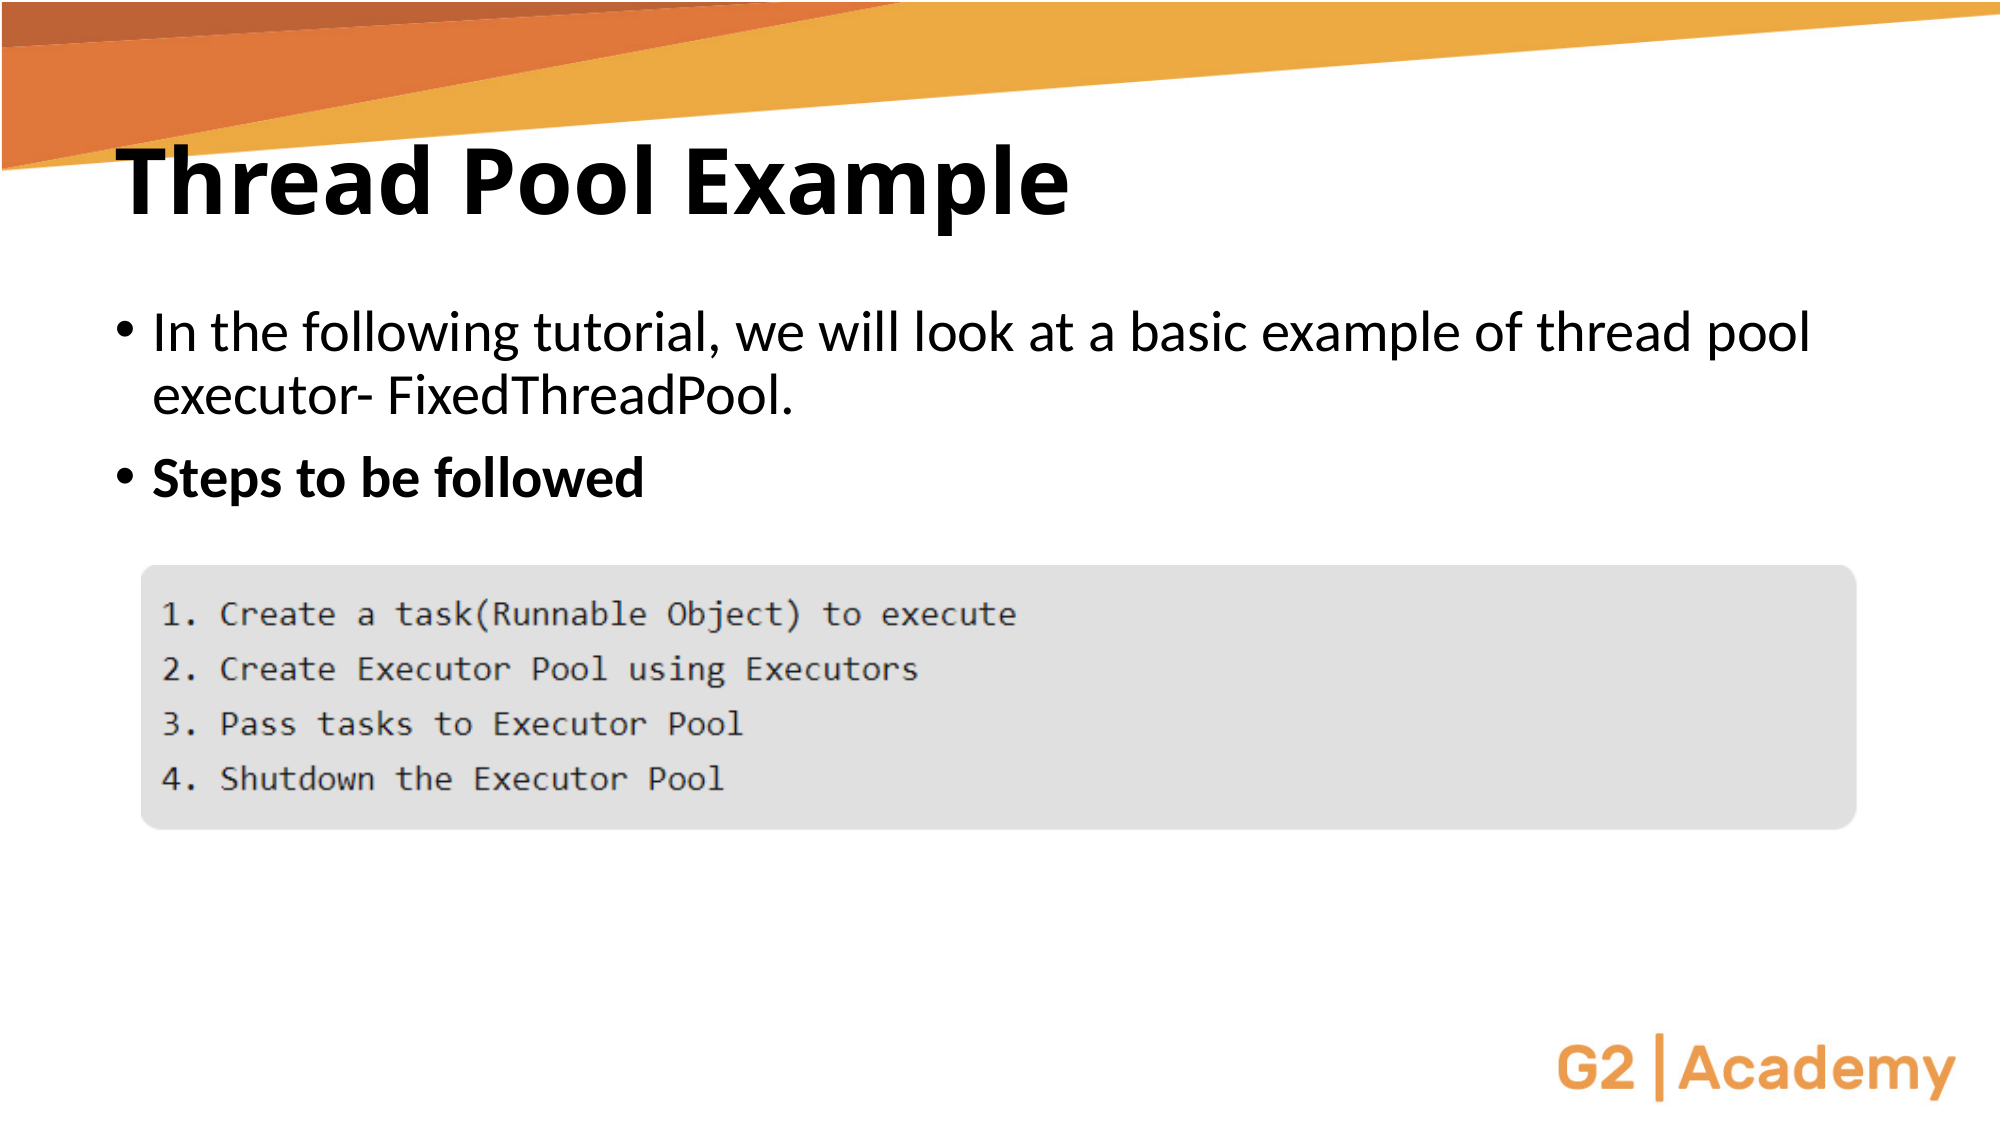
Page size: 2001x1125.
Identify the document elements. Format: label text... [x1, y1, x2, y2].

title Thread Pool Example [99, 124, 1900, 246]
picture [1, 2, 2000, 1125]
list In the following tutorial, we will look at a basic example of thread pool executor- FixedThreadPool. Steps to be followed [99, 293, 1900, 1085]
